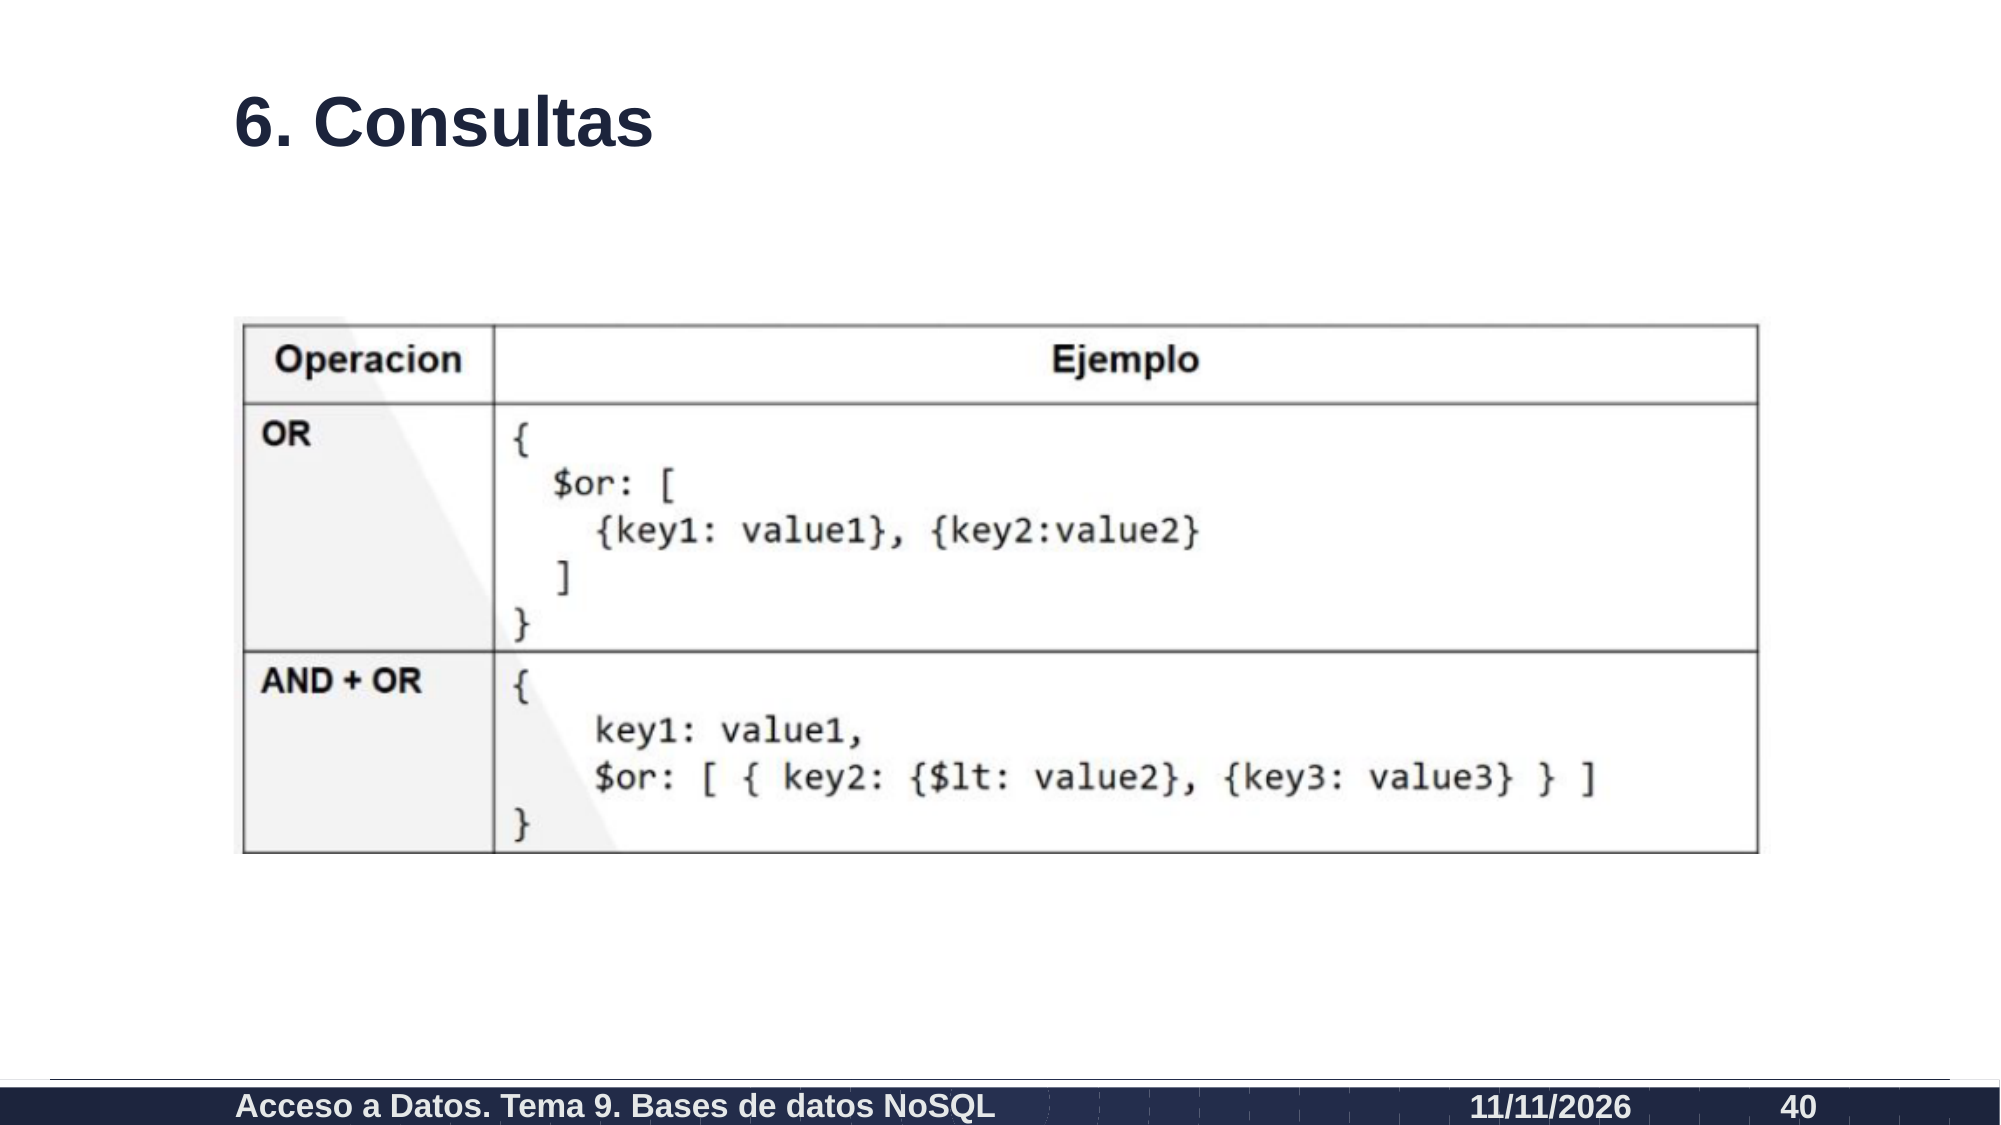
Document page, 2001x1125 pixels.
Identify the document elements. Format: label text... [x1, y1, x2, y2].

footer Acceso a Datos. Tema 9. Bases de datos NoSQL [219, 1085, 1395, 1124]
slide_number 40 [1674, 1085, 1833, 1125]
picture [229, 315, 1771, 854]
title 6. Consultas [219, 76, 1780, 170]
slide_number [1420, 1085, 1647, 1125]
